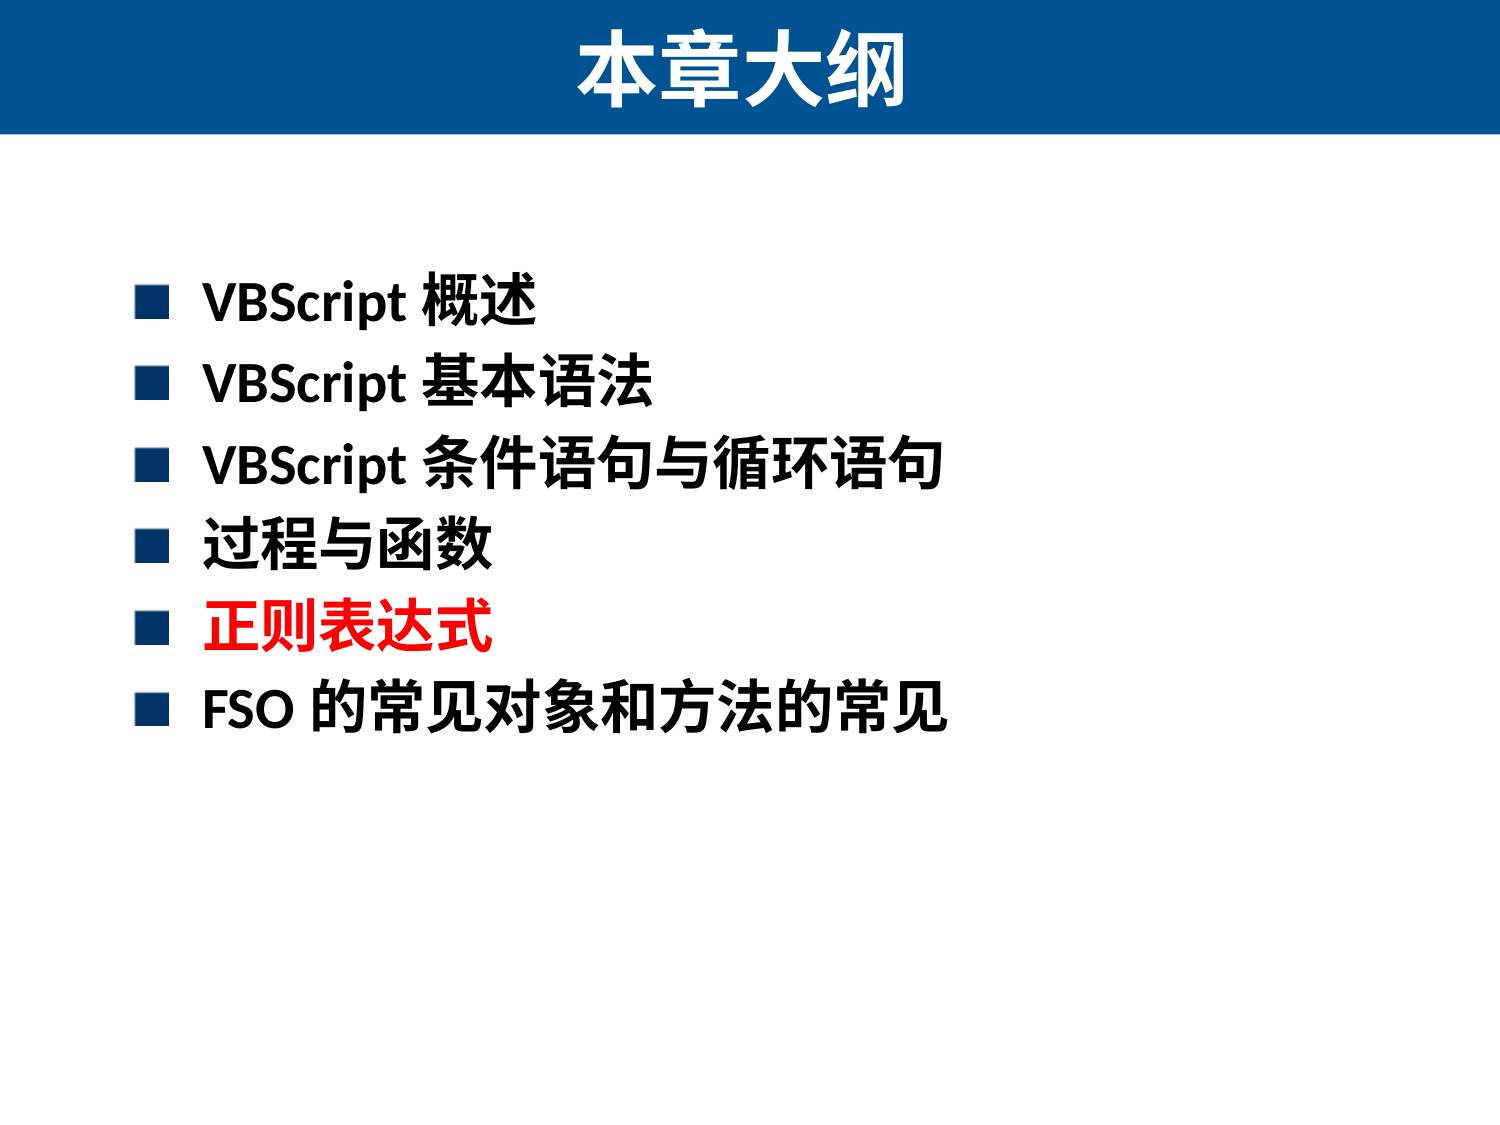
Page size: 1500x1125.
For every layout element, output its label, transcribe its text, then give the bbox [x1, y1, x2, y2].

picture [127, 685, 169, 726]
title 本章大纲 [2, 0, 1483, 135]
picture [127, 440, 169, 482]
picture [127, 521, 169, 563]
picture [127, 358, 169, 400]
list VBScript概述 VBScript基本语法 VBScript条件语句与循环语句 过程与函数 正则表达式 FSO的常见对象和方法的常见对象和方法 [112, 255, 1130, 976]
picture [127, 603, 169, 645]
picture [127, 277, 169, 319]
